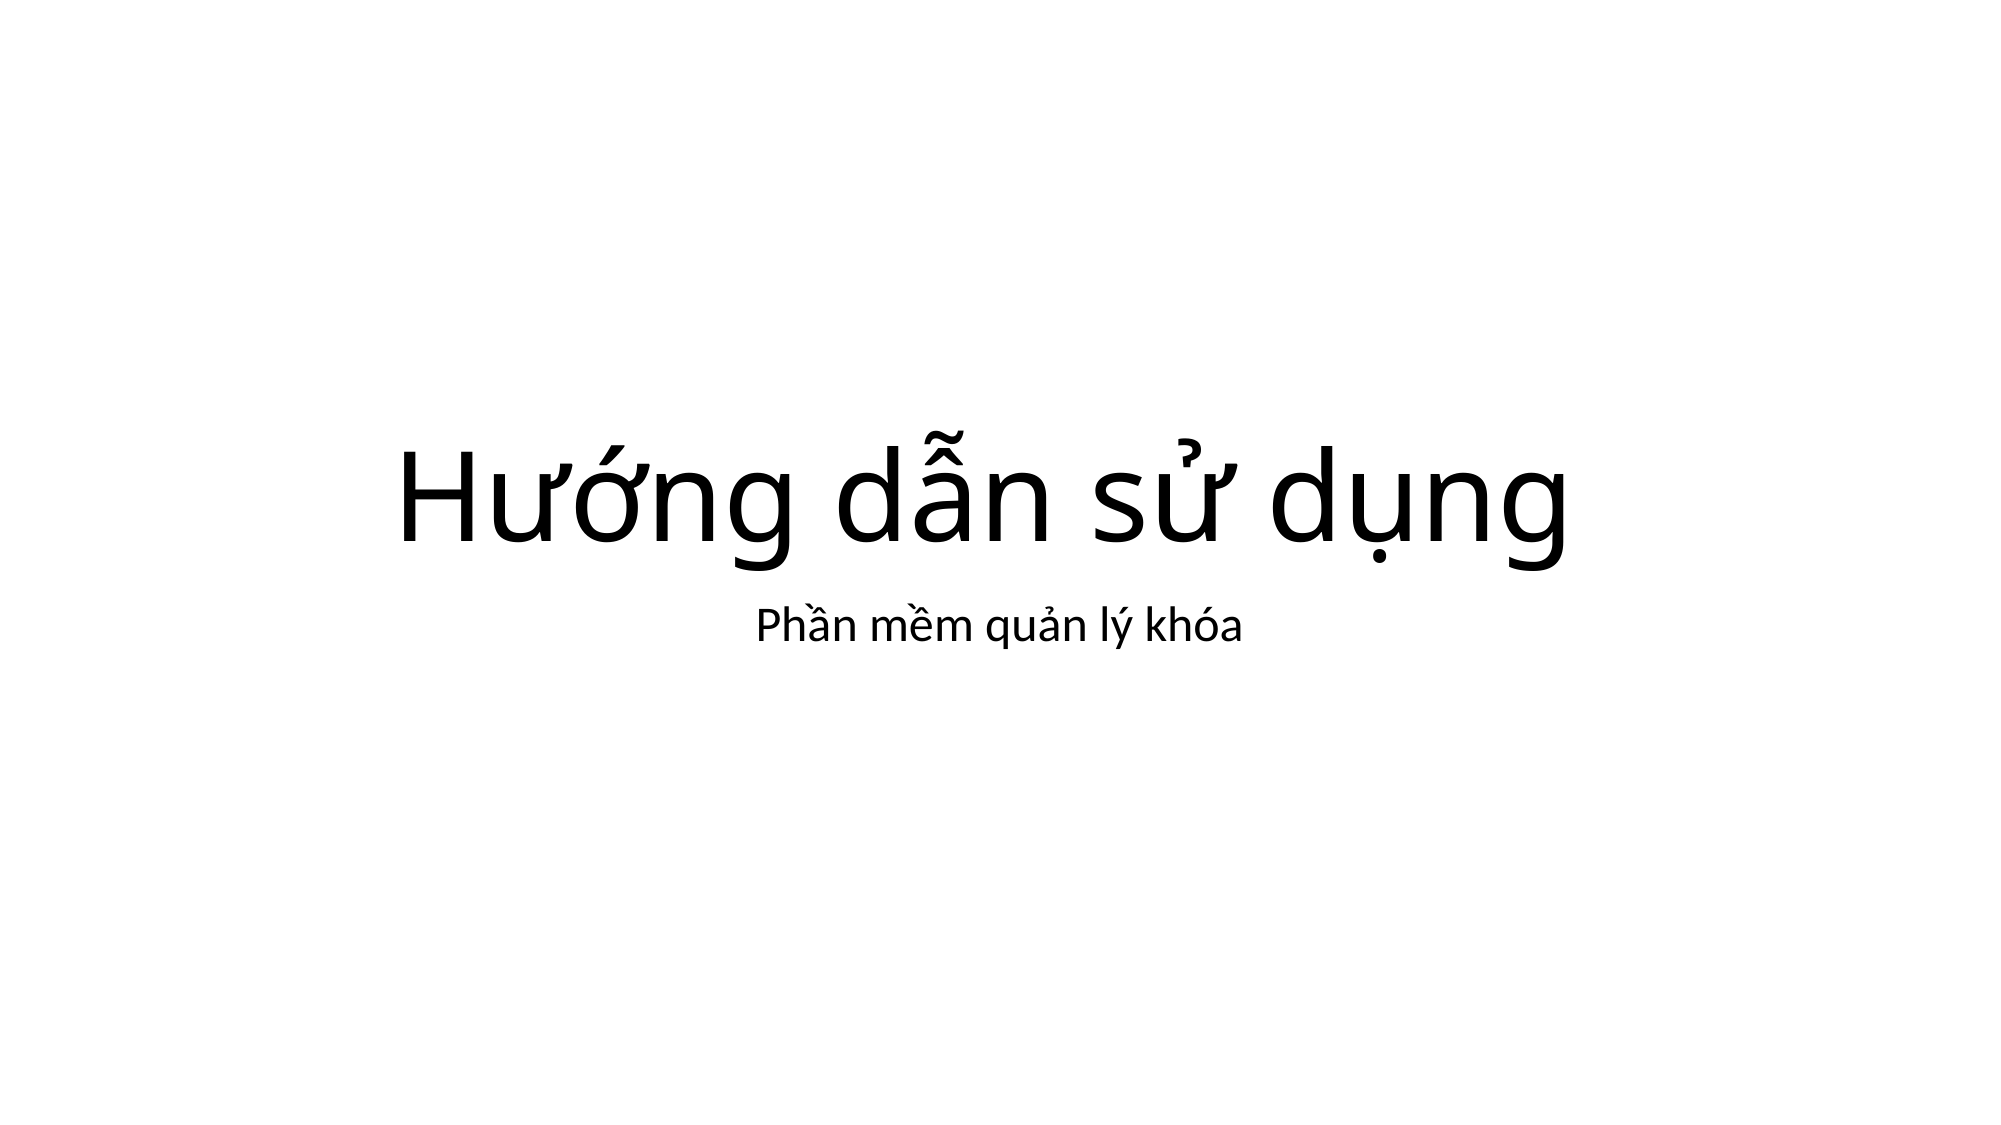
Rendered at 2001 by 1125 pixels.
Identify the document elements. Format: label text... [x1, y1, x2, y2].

title Hướng dẫn sử dụng [249, 184, 1750, 576]
subtitle Phần mềm quản lý khóa [249, 590, 1750, 863]
